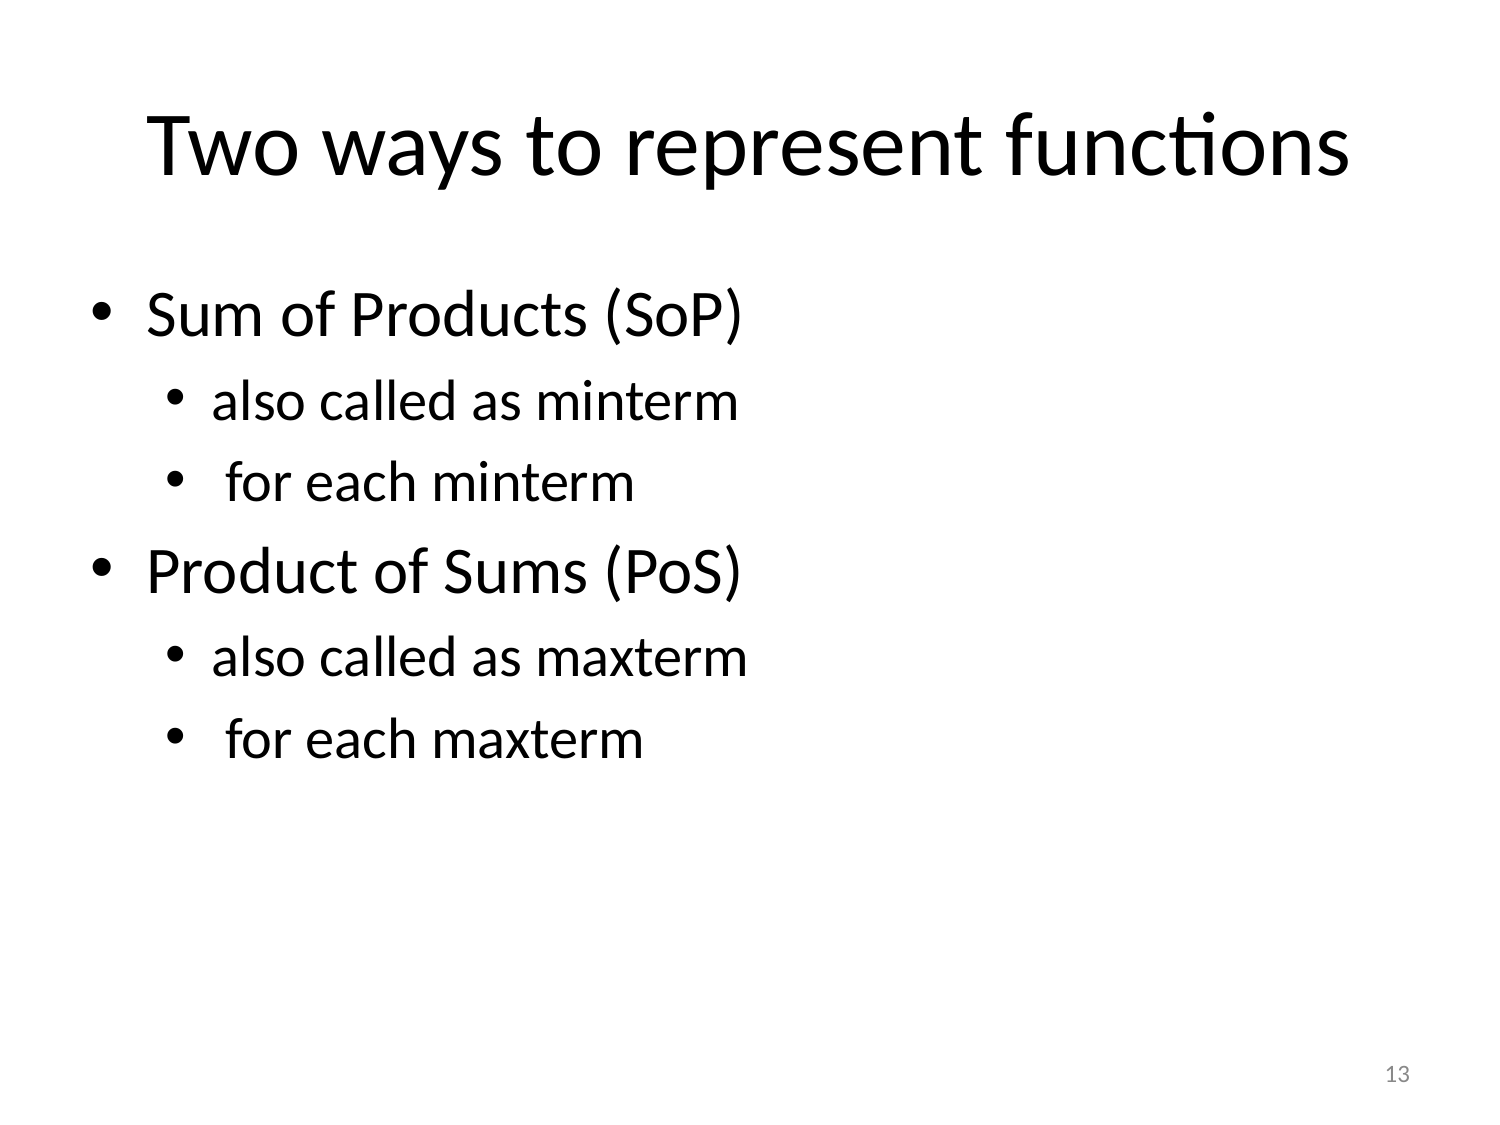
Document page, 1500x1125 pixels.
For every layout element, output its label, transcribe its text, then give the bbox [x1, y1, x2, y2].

title Two ways to represent functions [75, 45, 1425, 233]
slide_number 13 [1074, 1042, 1425, 1103]
